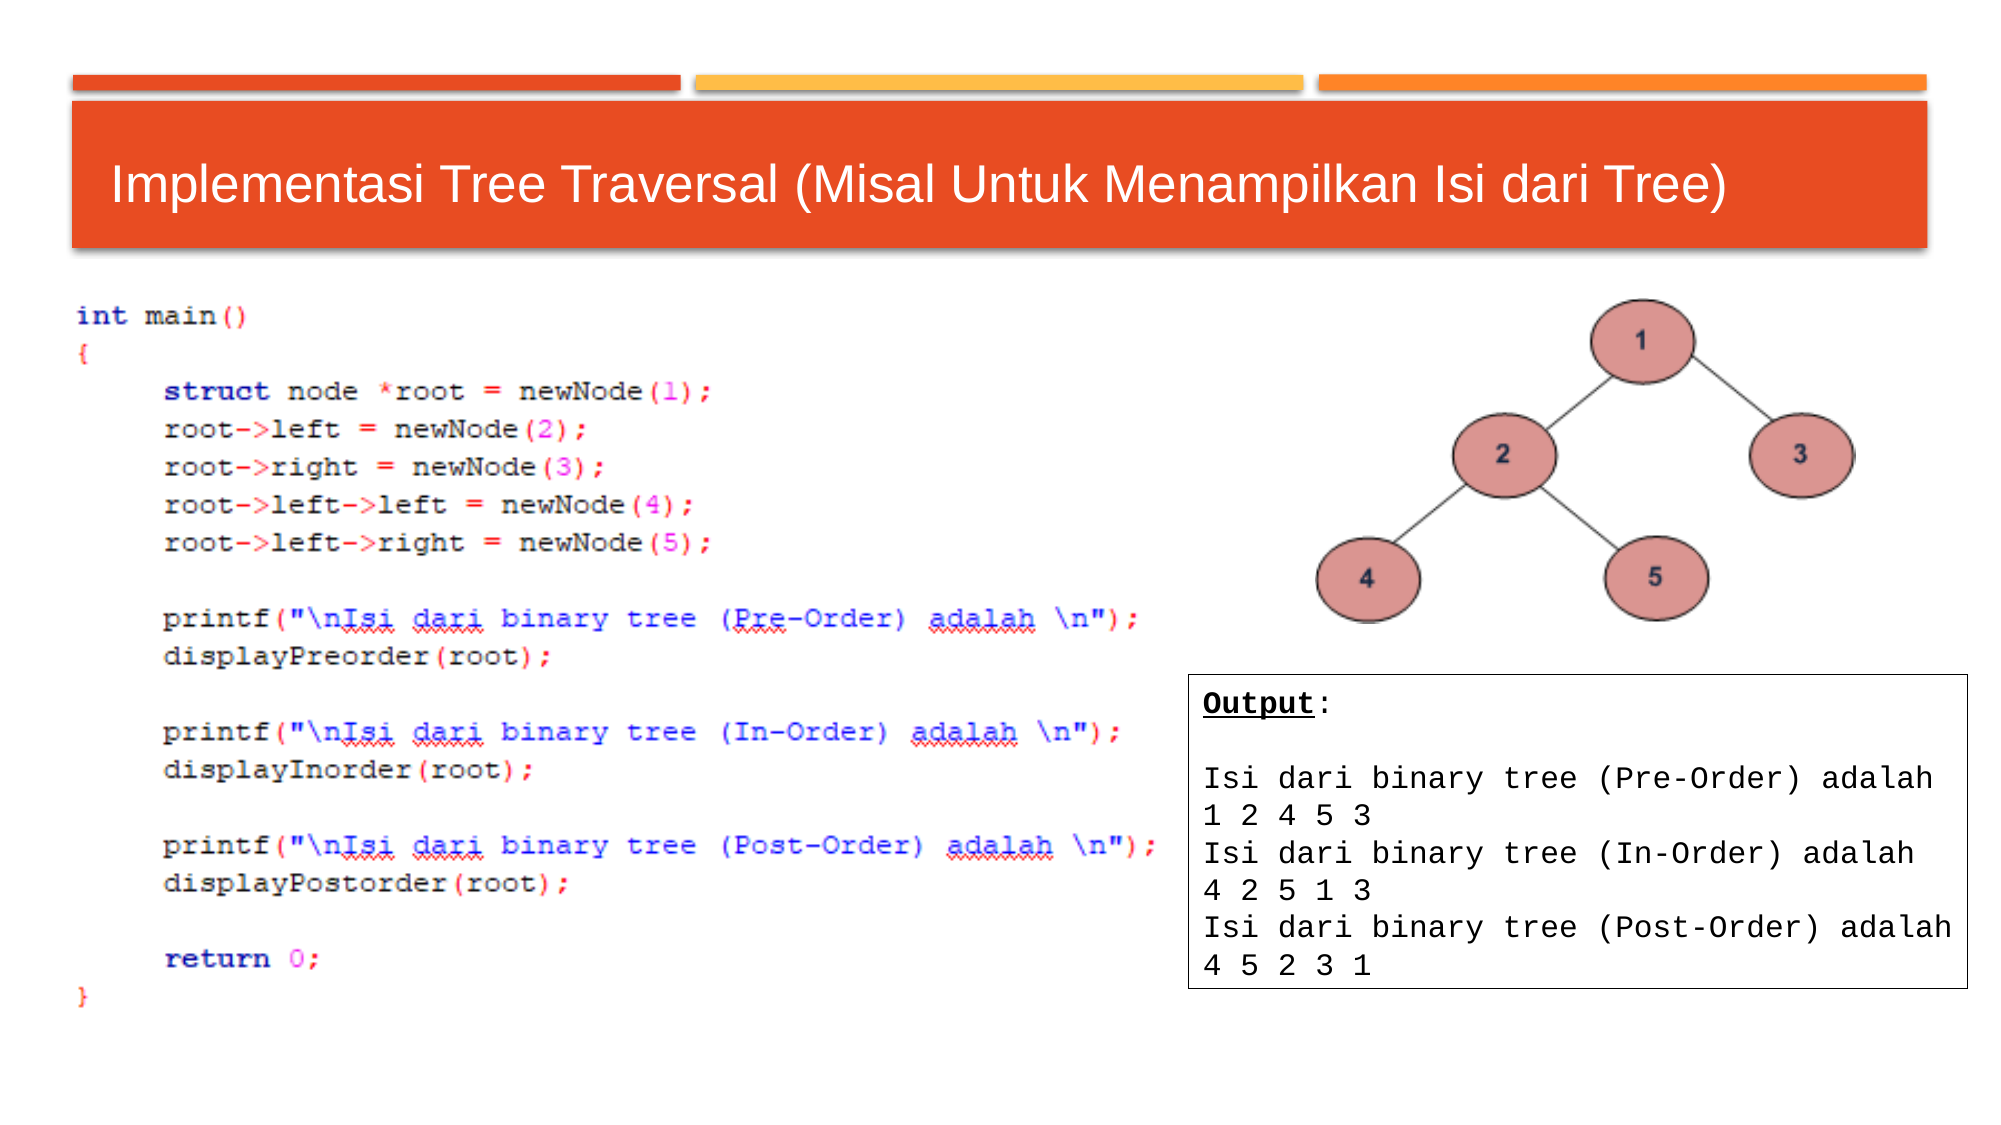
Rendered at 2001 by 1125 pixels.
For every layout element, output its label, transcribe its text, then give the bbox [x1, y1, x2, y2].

title Implementasi Tree Traversal (Misal Untuk Menampilkan Isi dari Tree) [95, 115, 1905, 248]
text_box Output: Isi dari binary tree (Pre-Order) adalah 1 2 4 5 3 Isi dari binary tree (In-Order) adalah 4 2 5 1 3 Isi dari binary tree (Post-Order) adalah 4 5 2 3 1 [1189, 674, 1968, 989]
picture [1315, 298, 1856, 625]
picture [74, 298, 1185, 1031]
